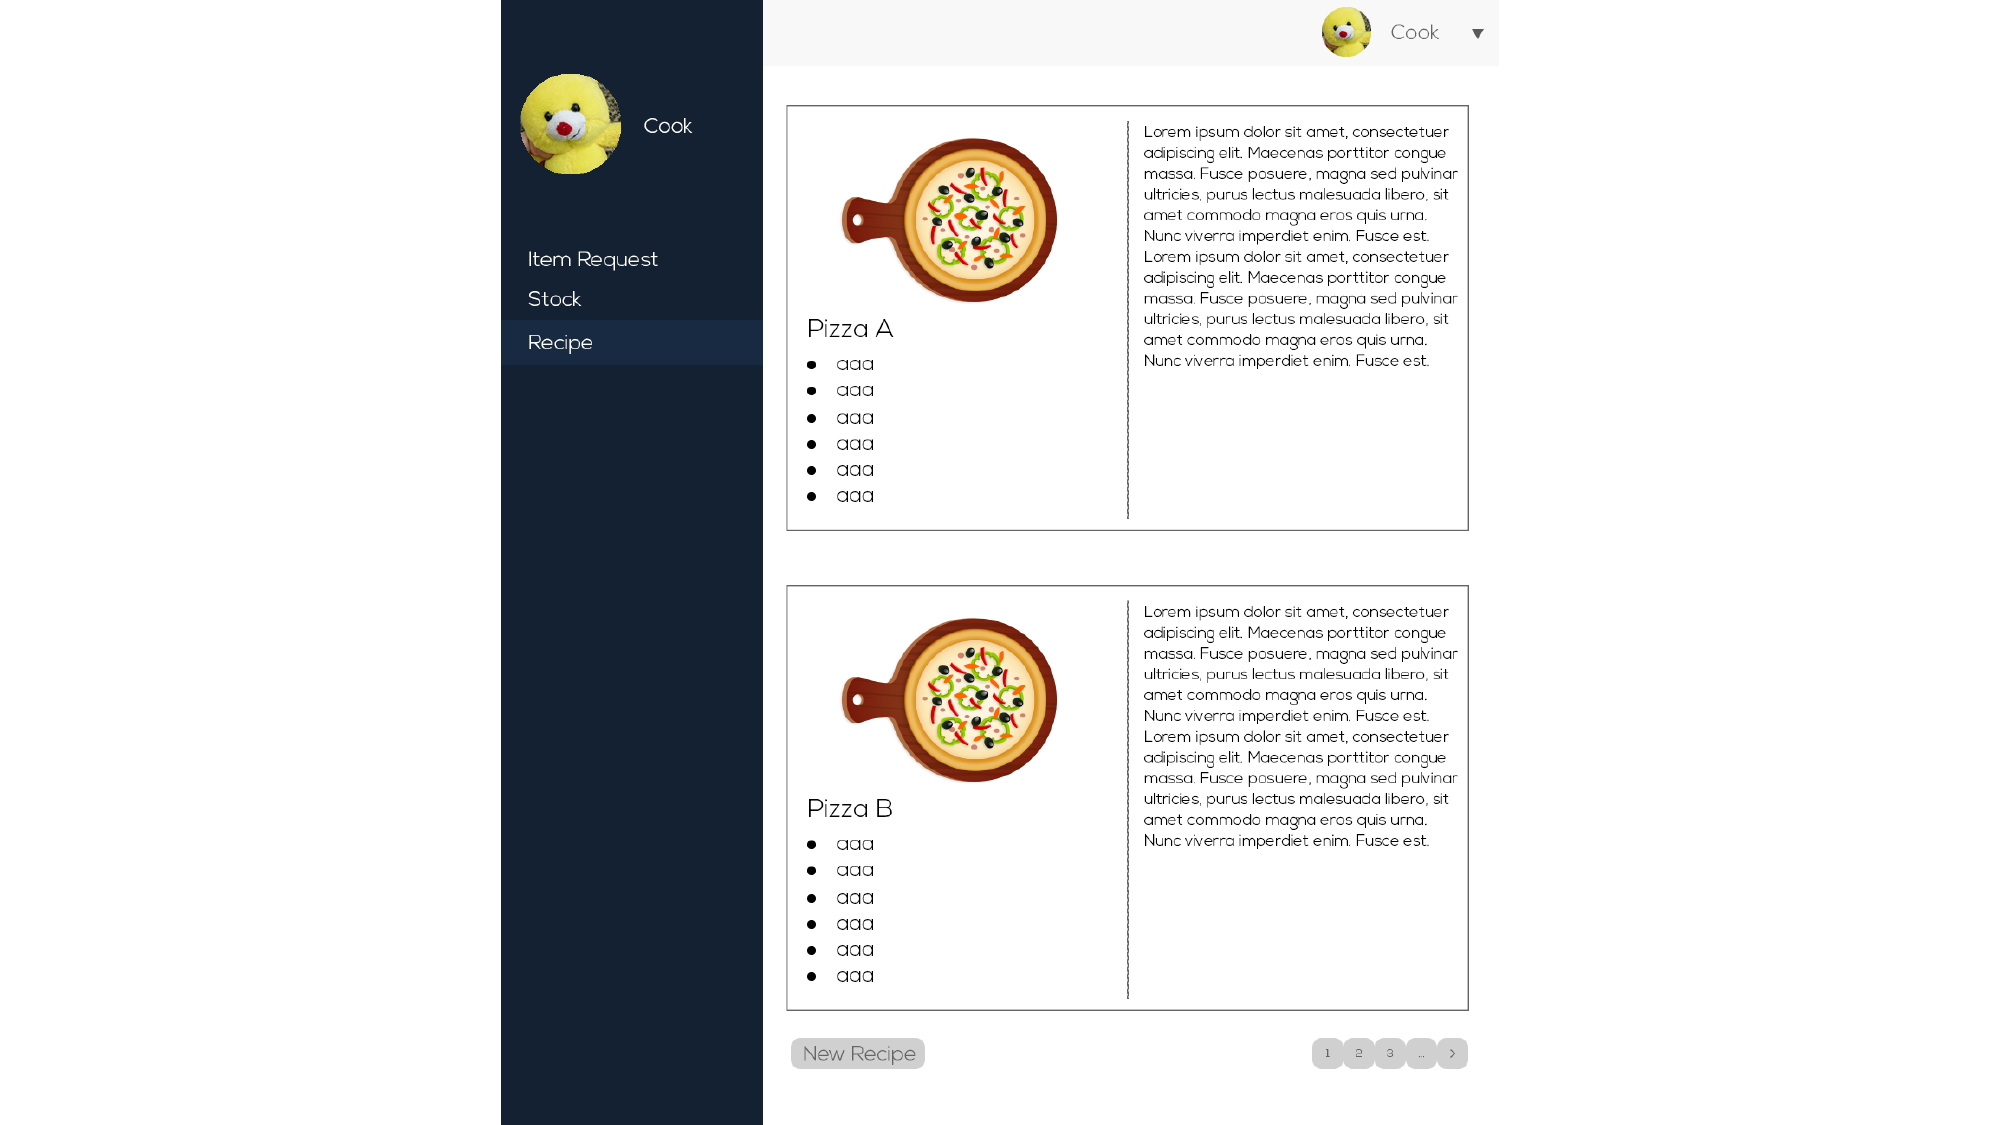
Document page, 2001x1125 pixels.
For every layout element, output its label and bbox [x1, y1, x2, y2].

picture [501, 0, 1499, 1125]
